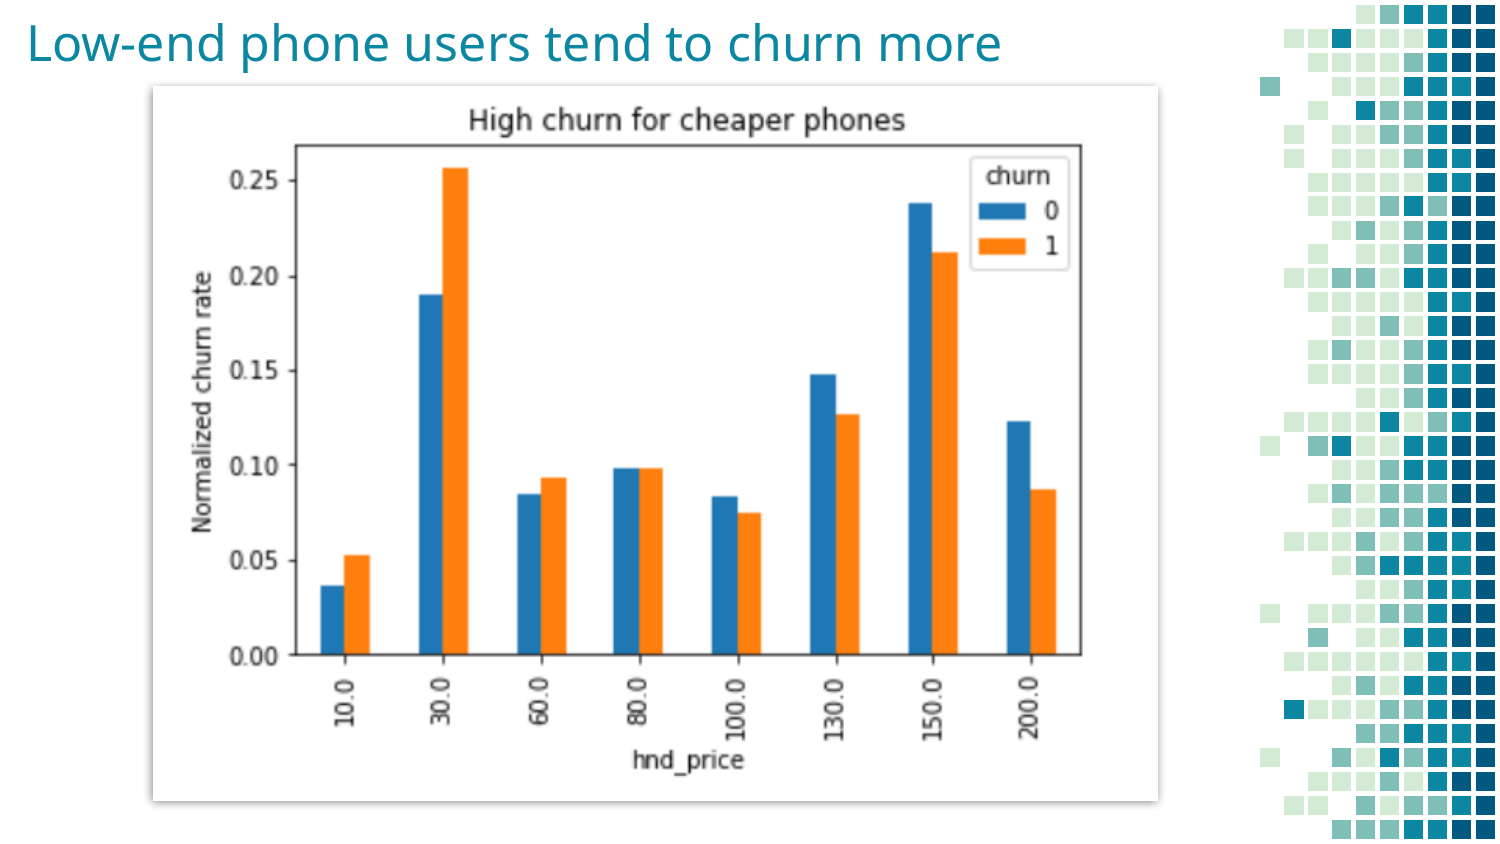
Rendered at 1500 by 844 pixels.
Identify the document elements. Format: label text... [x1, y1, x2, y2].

picture [152, 86, 1158, 801]
title Low-end phone users tend to churn more [11, 0, 1121, 87]
